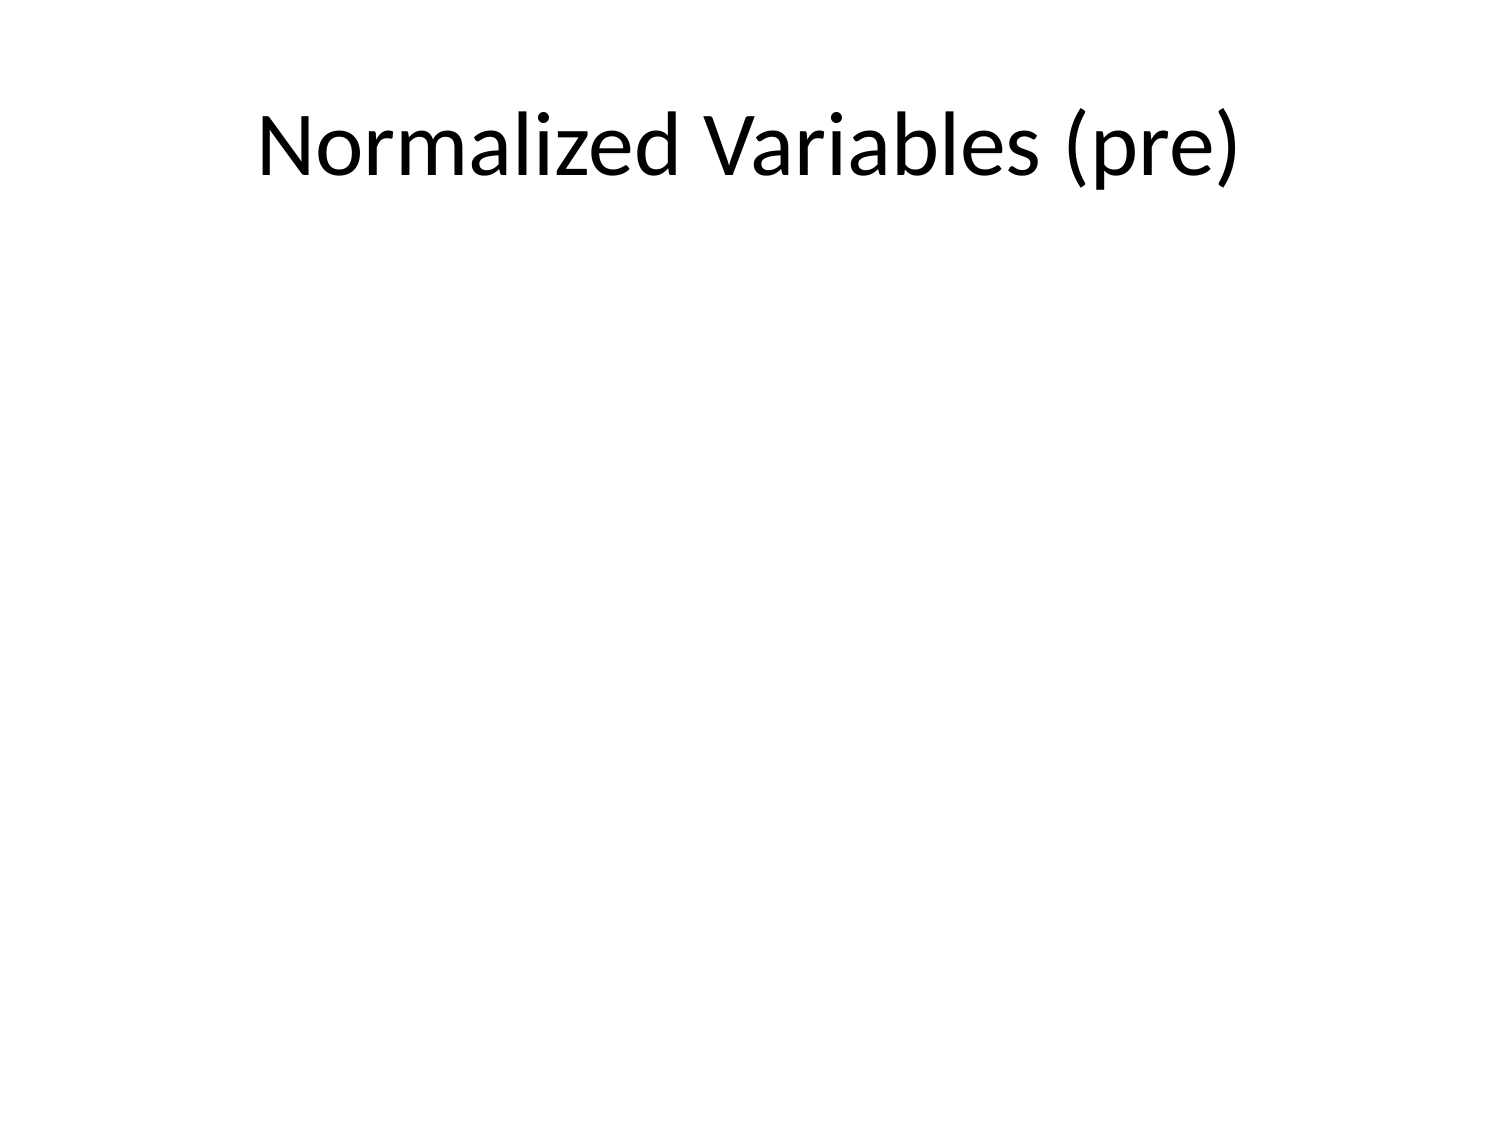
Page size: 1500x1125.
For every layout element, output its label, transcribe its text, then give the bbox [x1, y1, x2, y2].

title Normalized Variables (pre) [75, 45, 1425, 233]
